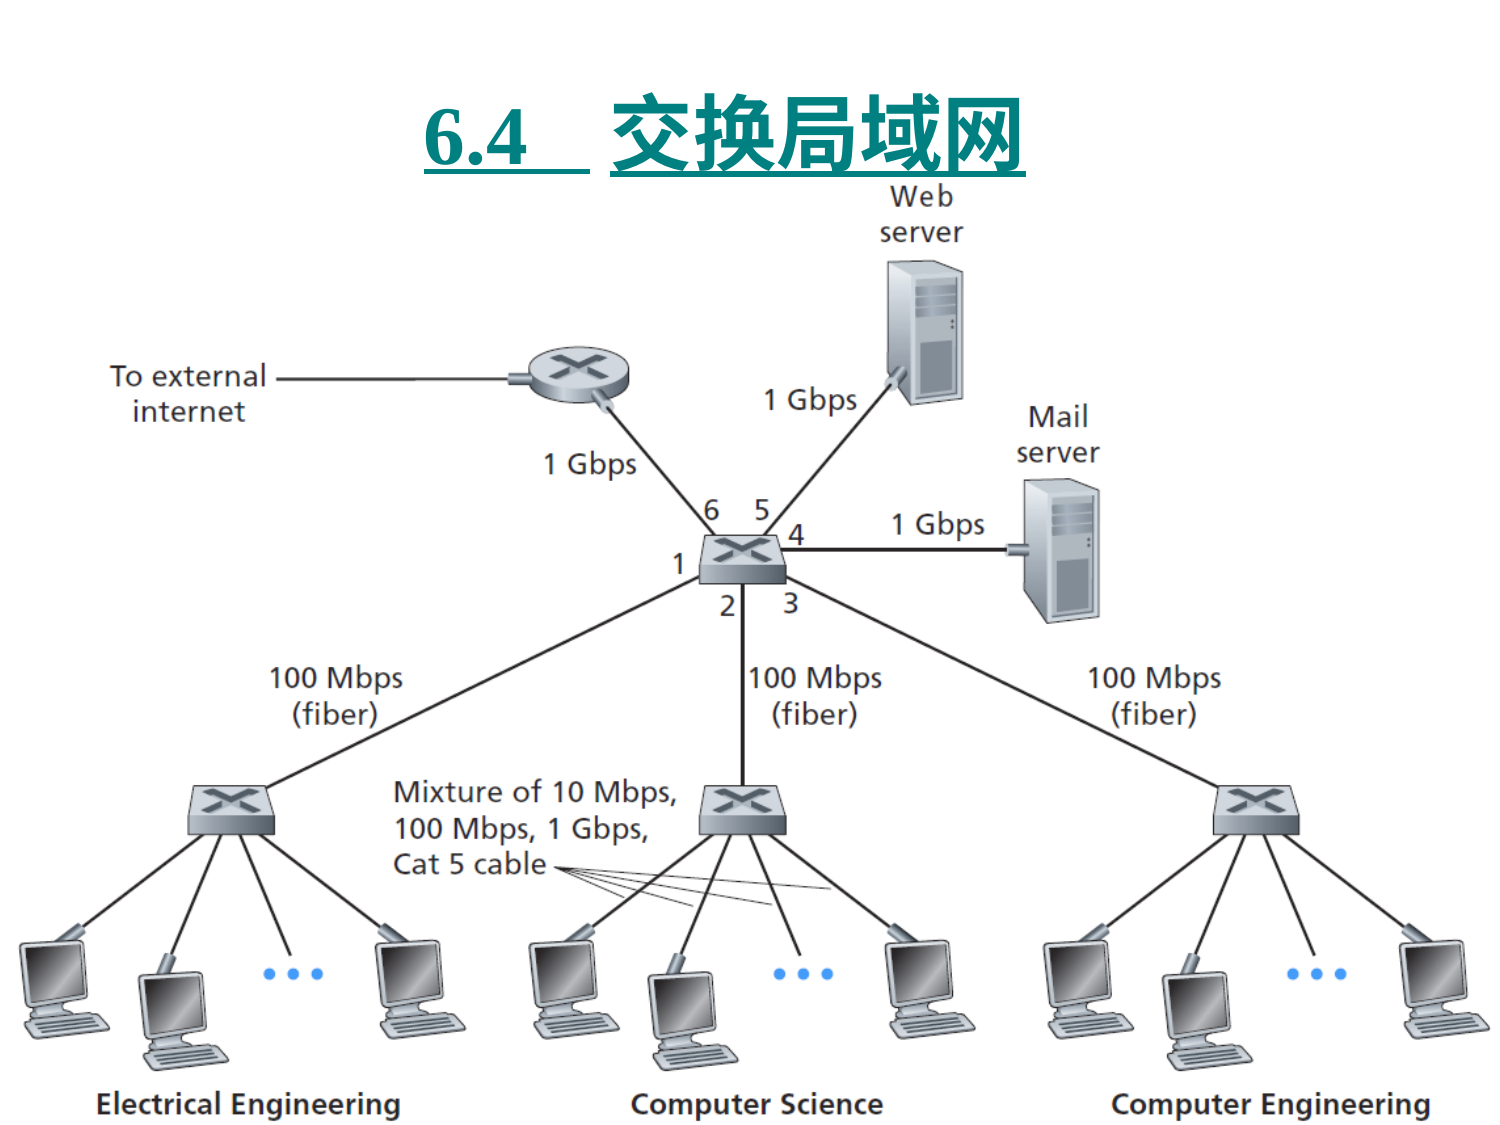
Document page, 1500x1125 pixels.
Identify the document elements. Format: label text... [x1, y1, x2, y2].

title 6.4 交换局域网 [87, 37, 1363, 176]
picture [8, 178, 1495, 1125]
